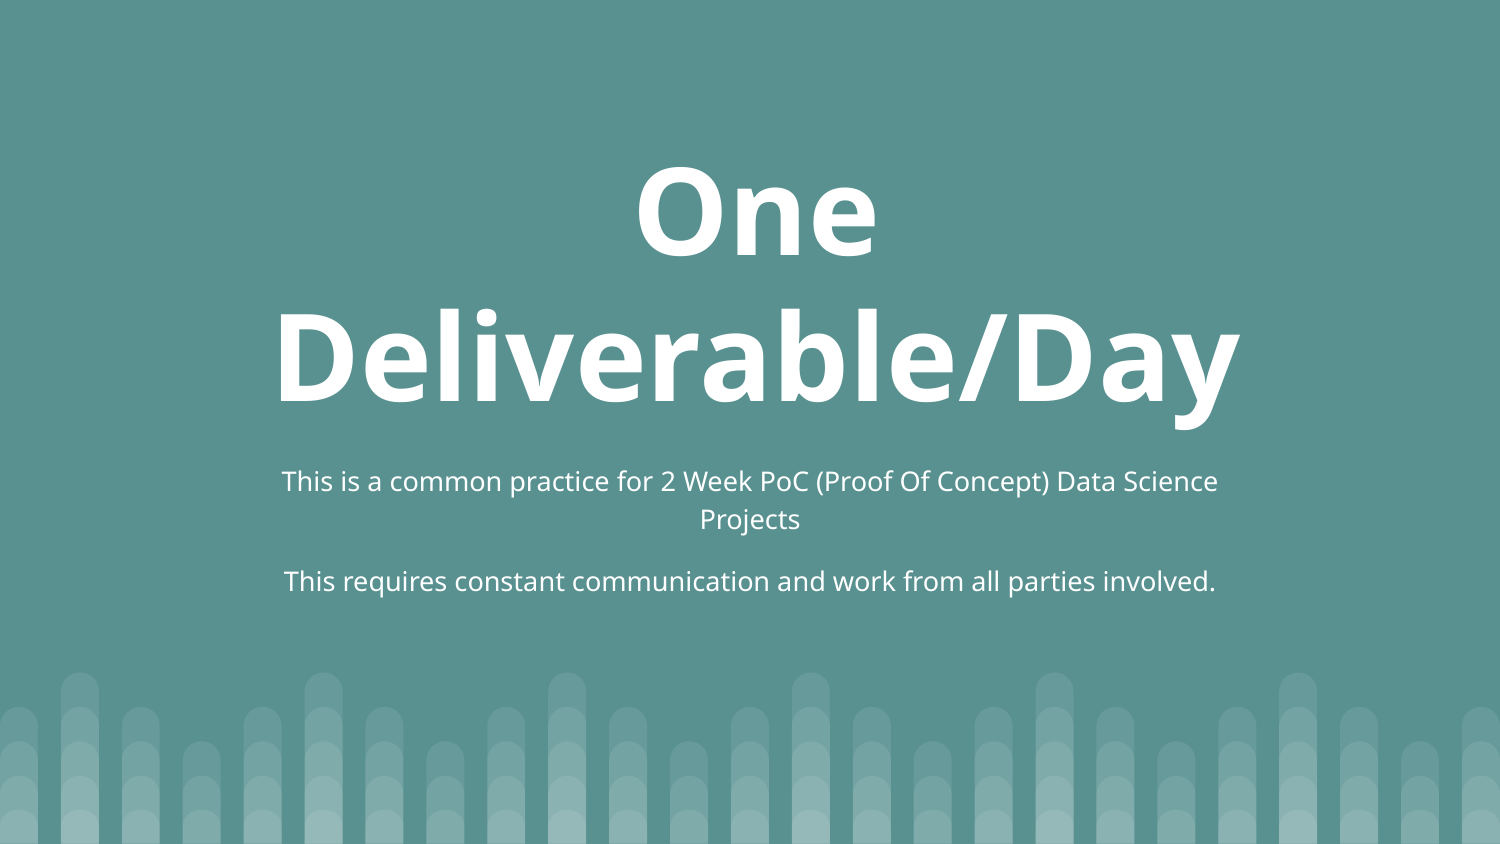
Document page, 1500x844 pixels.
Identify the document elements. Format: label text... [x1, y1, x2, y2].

title One Deliverable/Day [152, 126, 1360, 433]
list This is a common practice for 2 Week PoC (Proof Of Concept) Data Science Projects This requires constant communication and work from all parties involved. [227, 444, 1273, 628]
